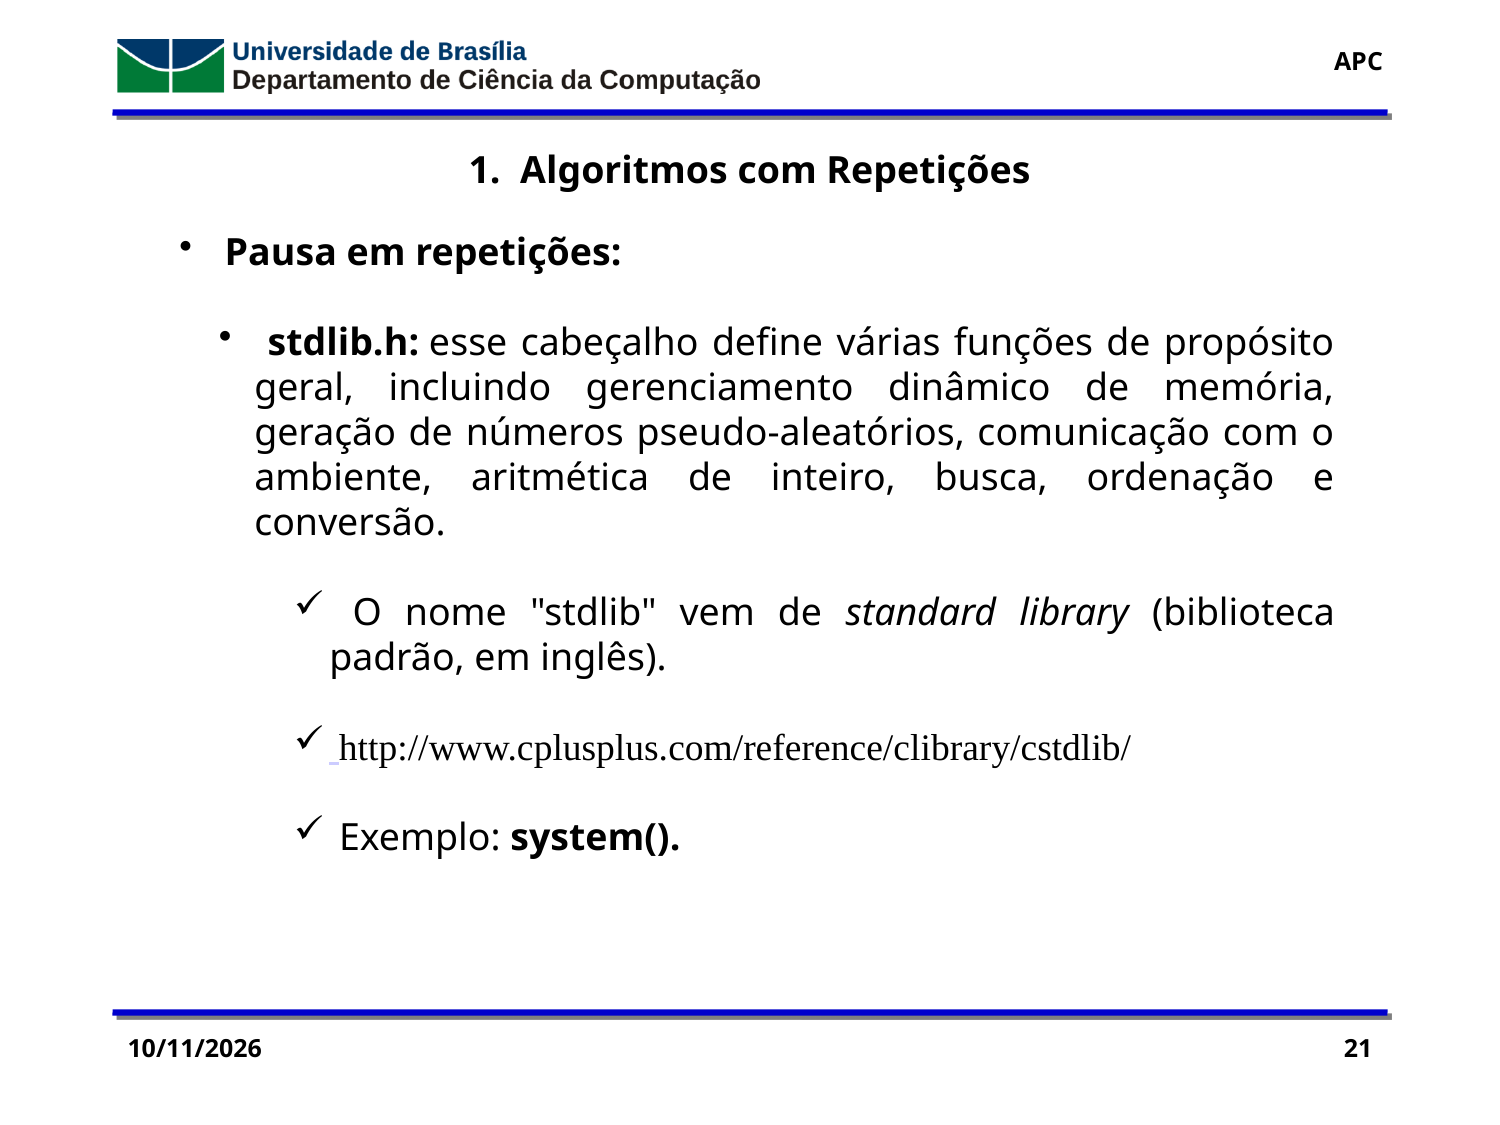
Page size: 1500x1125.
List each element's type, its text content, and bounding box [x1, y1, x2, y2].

slide_number 21 [1074, 1024, 1388, 1101]
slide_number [112, 1024, 426, 1101]
text_box 1. Algoritmos com Repetições [112, 138, 1388, 198]
picture [117, 75, 760, 94]
text_box Pausa em repetições: stdlib.h: esse cabeçalho define várias funções de propósito geral, incluindo gerenciamento dinâmico de memória, geração de números pseudo-aleatórios, comunicação com o ambiente, aritmética de inteiro, busca, ordenação e conversão. O nome "stdlib" vem de standard library (biblioteca padrão, em inglês). http://www.cplusplus.com/reference/clibrary/cstdlib/ Exemplo: system(). [164, 220, 1350, 866]
text_box [0, 0, 1500, 75]
